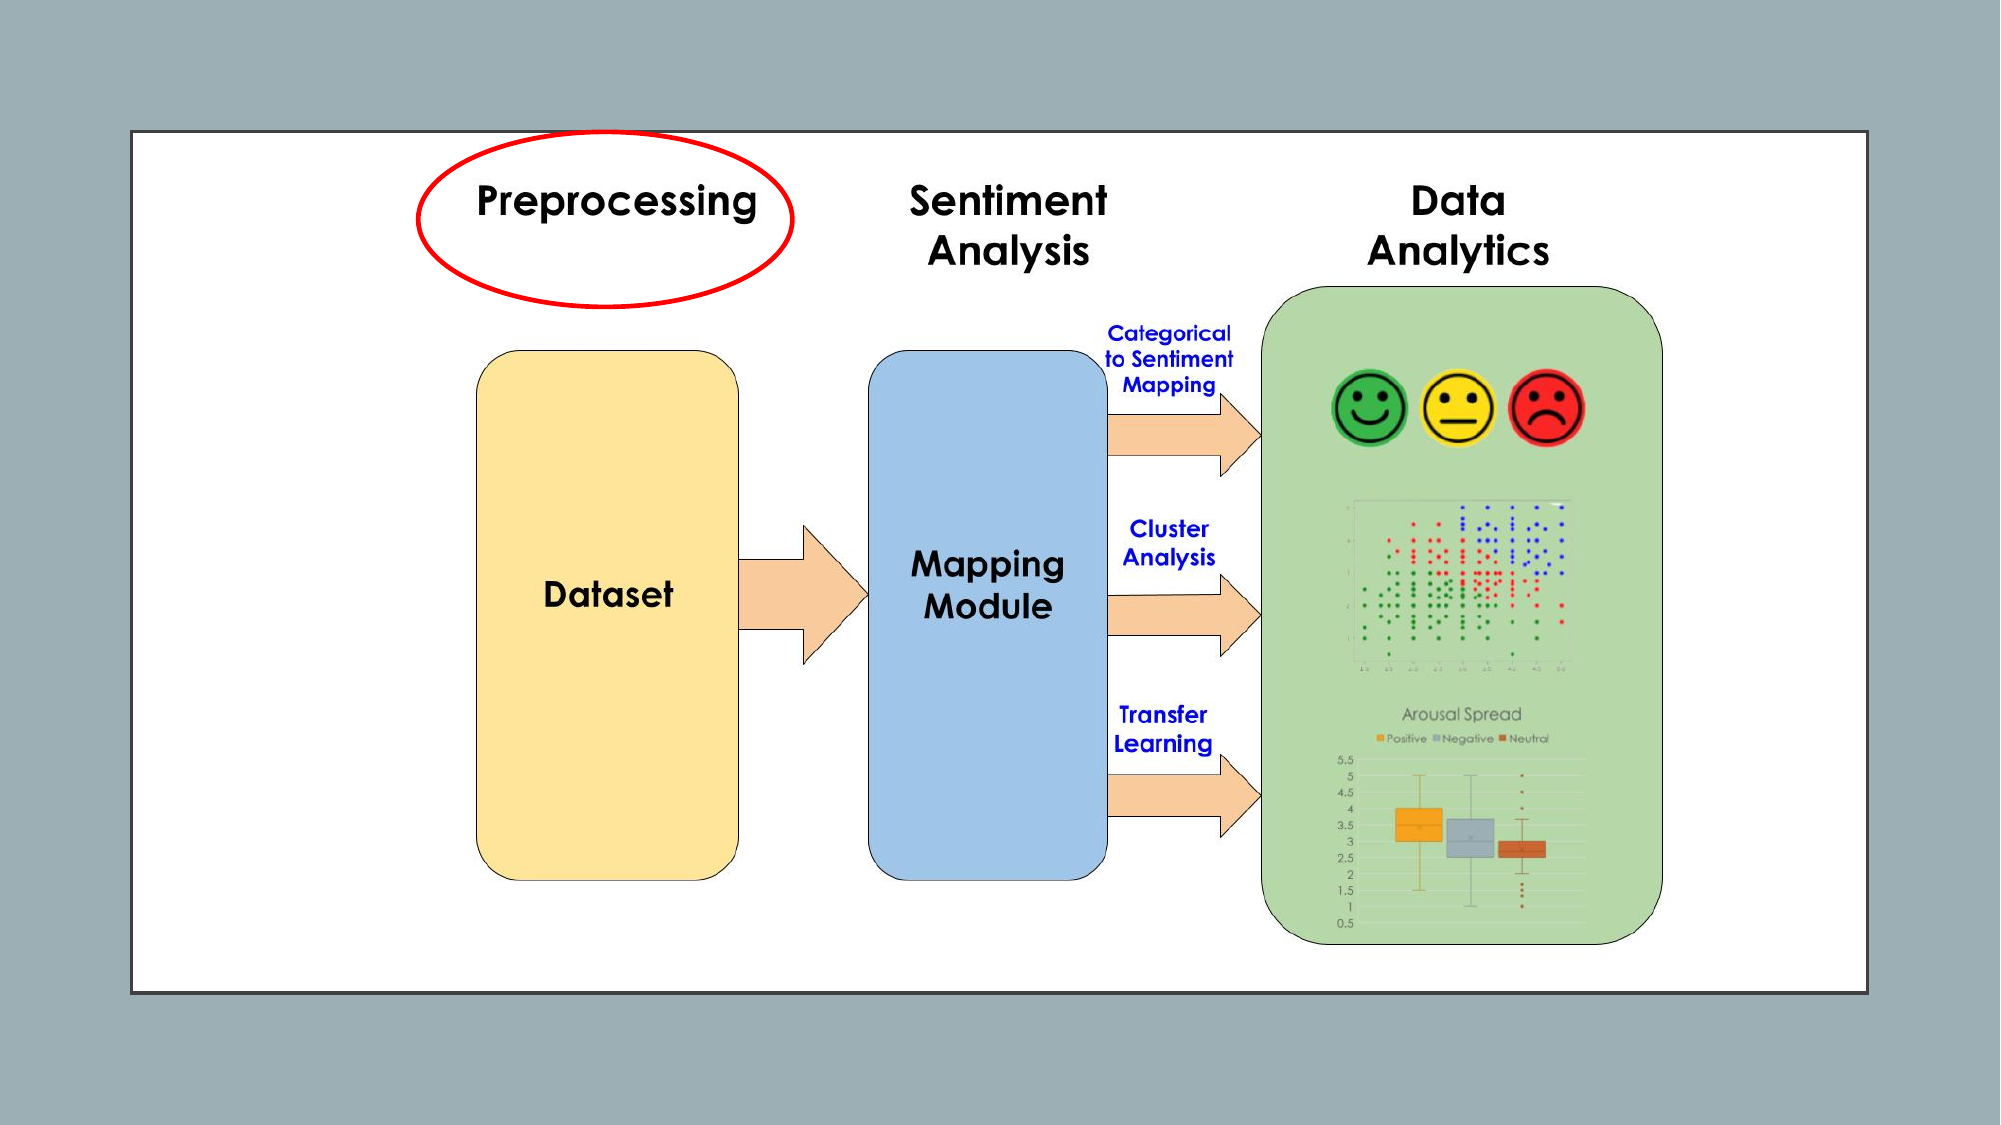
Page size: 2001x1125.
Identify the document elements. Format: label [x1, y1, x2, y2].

picture [276, 155, 1724, 969]
text_box [131, 131, 1869, 994]
text_box [476, 130, 735, 155]
